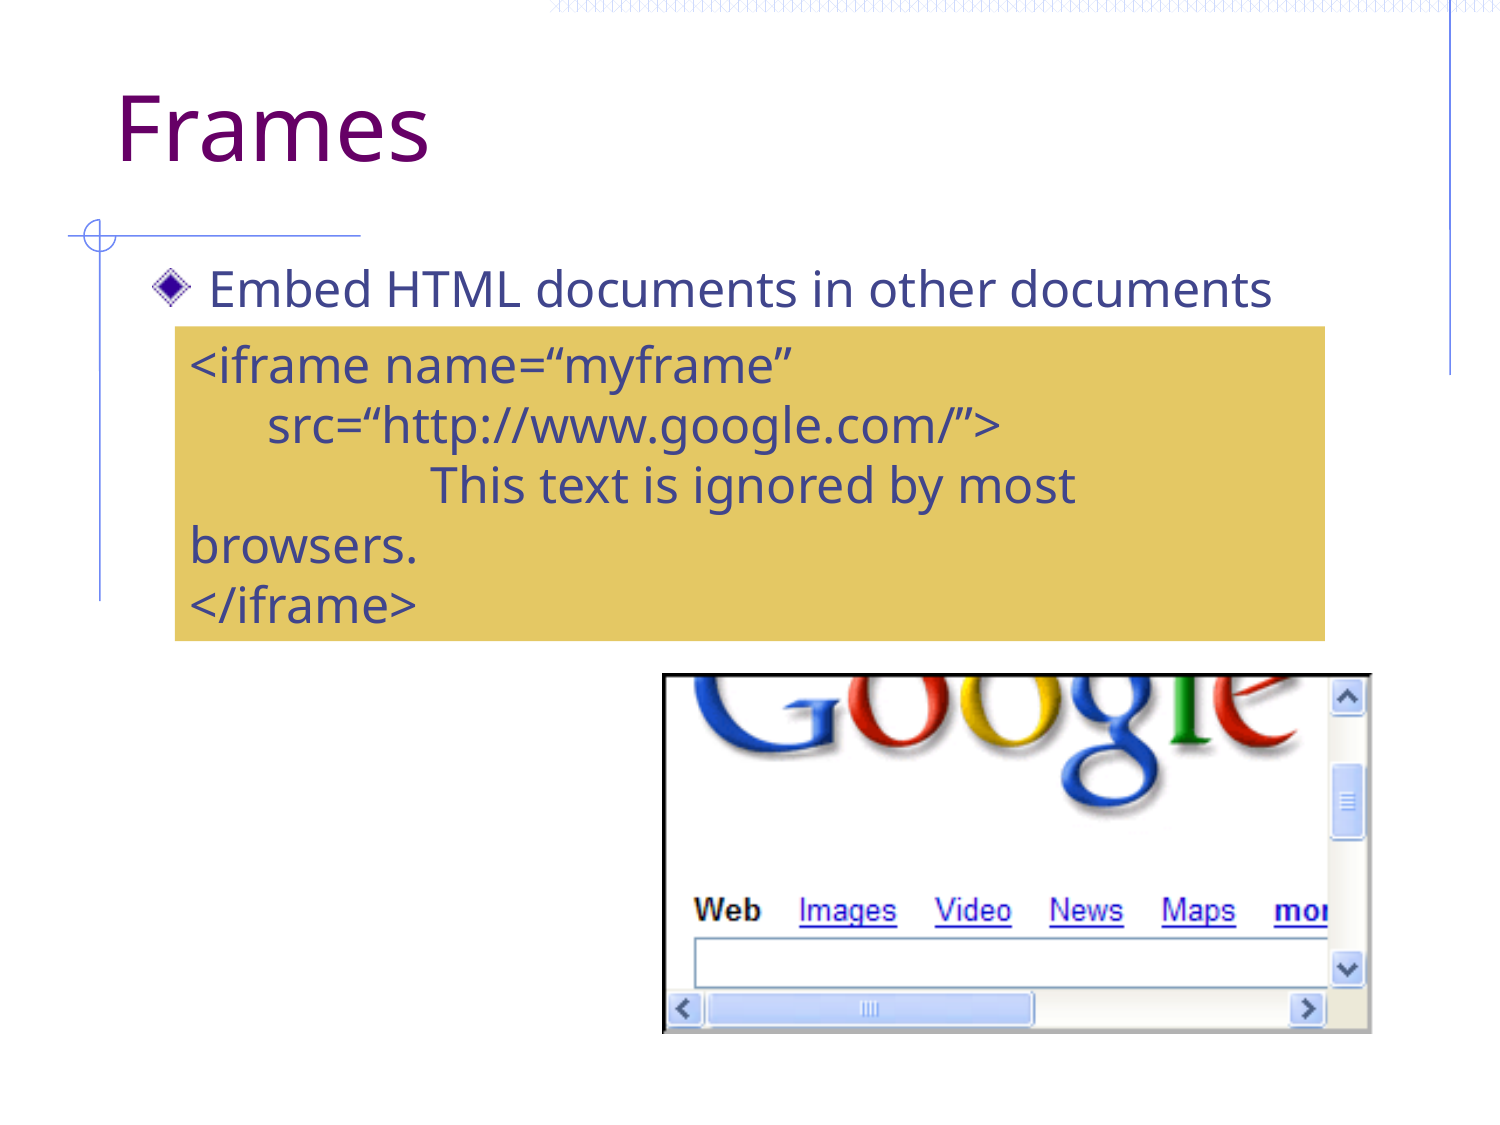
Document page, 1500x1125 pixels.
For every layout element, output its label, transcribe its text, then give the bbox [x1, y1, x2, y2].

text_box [662, 673, 1376, 1034]
picture [152, 268, 191, 307]
title Frames [99, 49, 1376, 188]
list Embed HTML documents in other documents [137, 249, 1451, 903]
